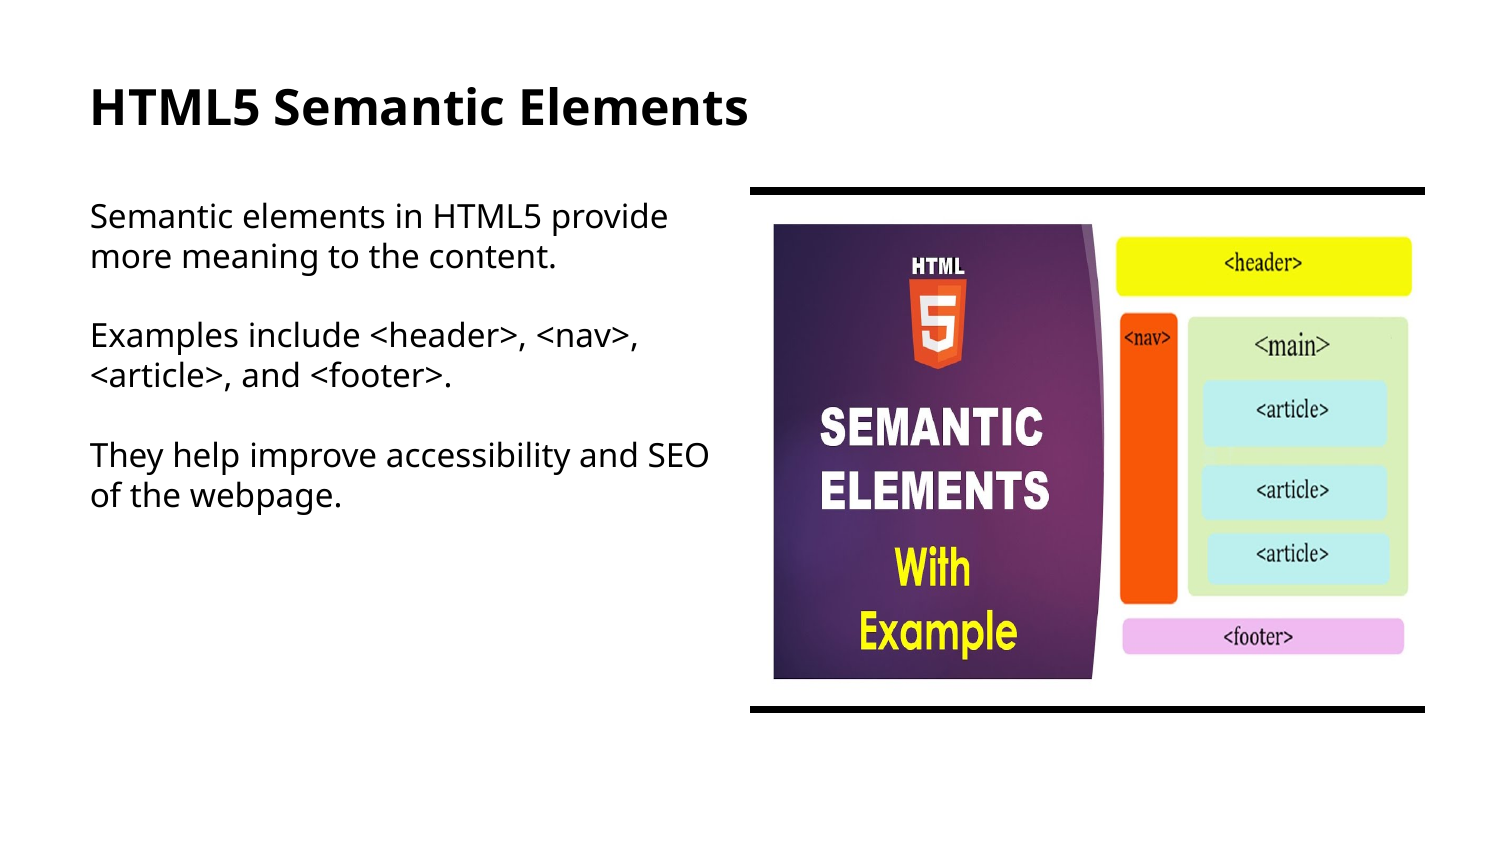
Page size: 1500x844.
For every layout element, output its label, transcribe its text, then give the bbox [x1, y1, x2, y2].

text_box Semantic elements in HTML5 provide more meaning to the content. Examples include <header>, <nav>, <article>, and <footer>. They help improve accessibility and SEO of the webpage. [74, 187, 749, 713]
picture [749, 187, 1425, 713]
text_box HTML5 Semantic Elements [74, 37, 1425, 173]
